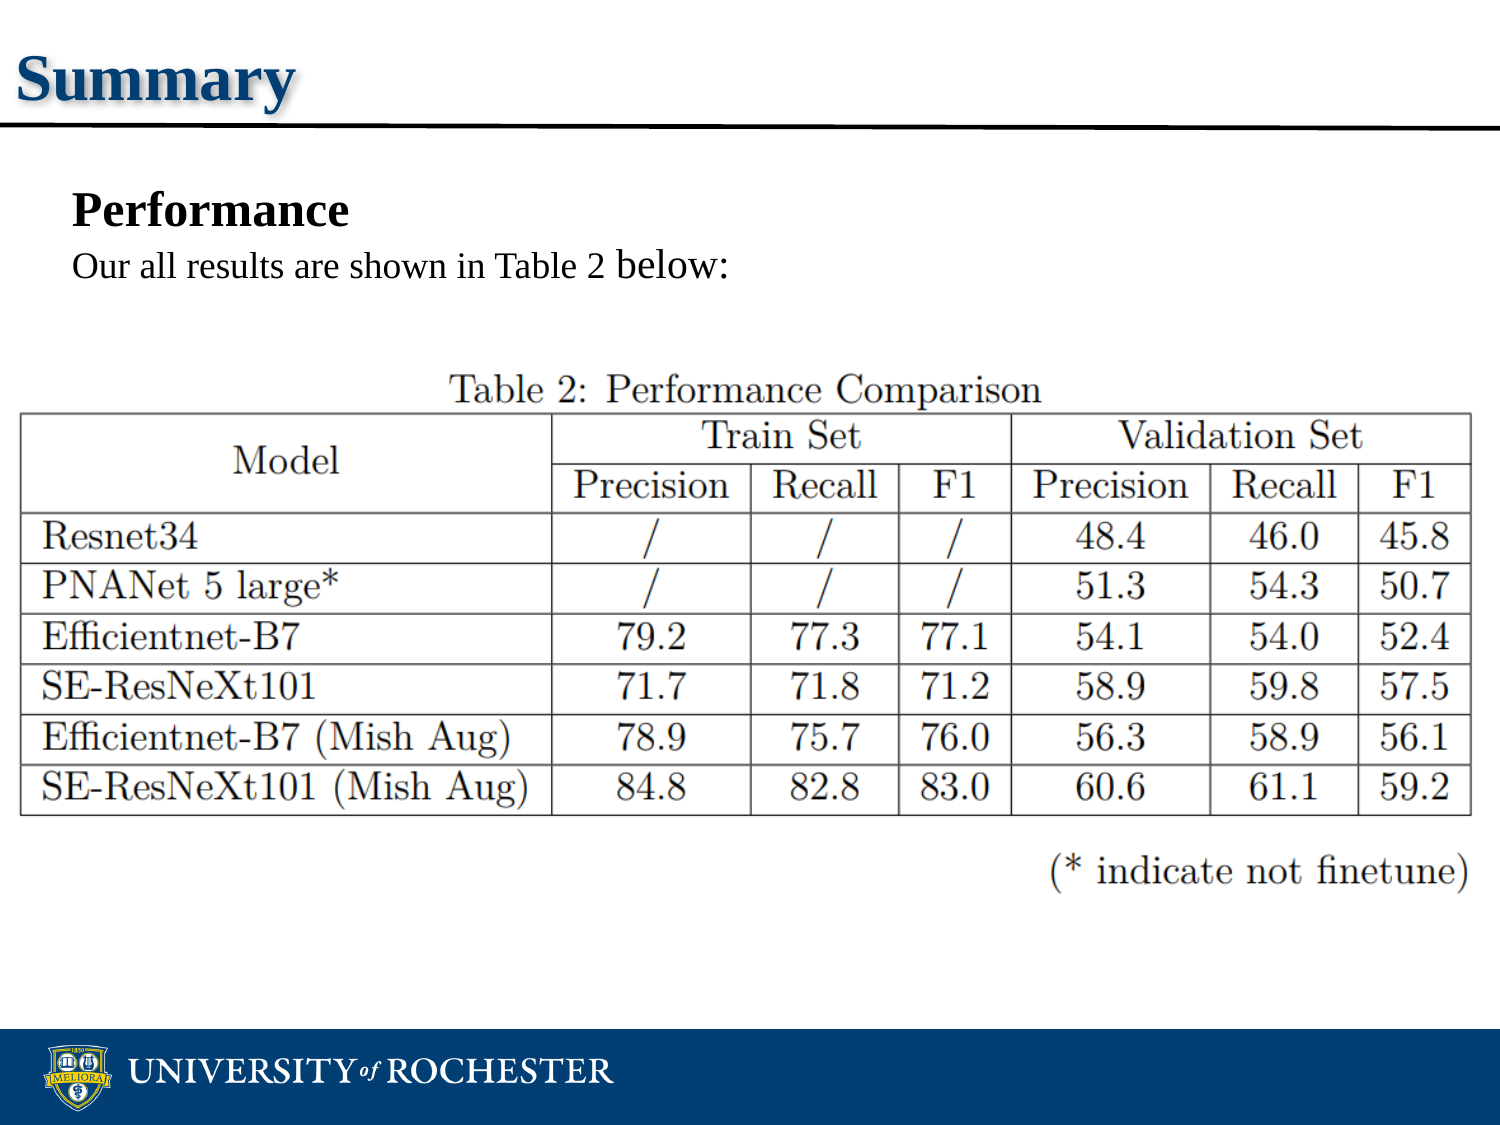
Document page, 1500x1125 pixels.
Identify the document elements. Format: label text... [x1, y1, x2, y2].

picture [0, 335, 1500, 914]
picture [0, 1029, 1500, 1125]
text_box Performance Our all results are shown in Table 2 below: [57, 169, 1460, 335]
text_box Summary [0, 26, 1200, 122]
